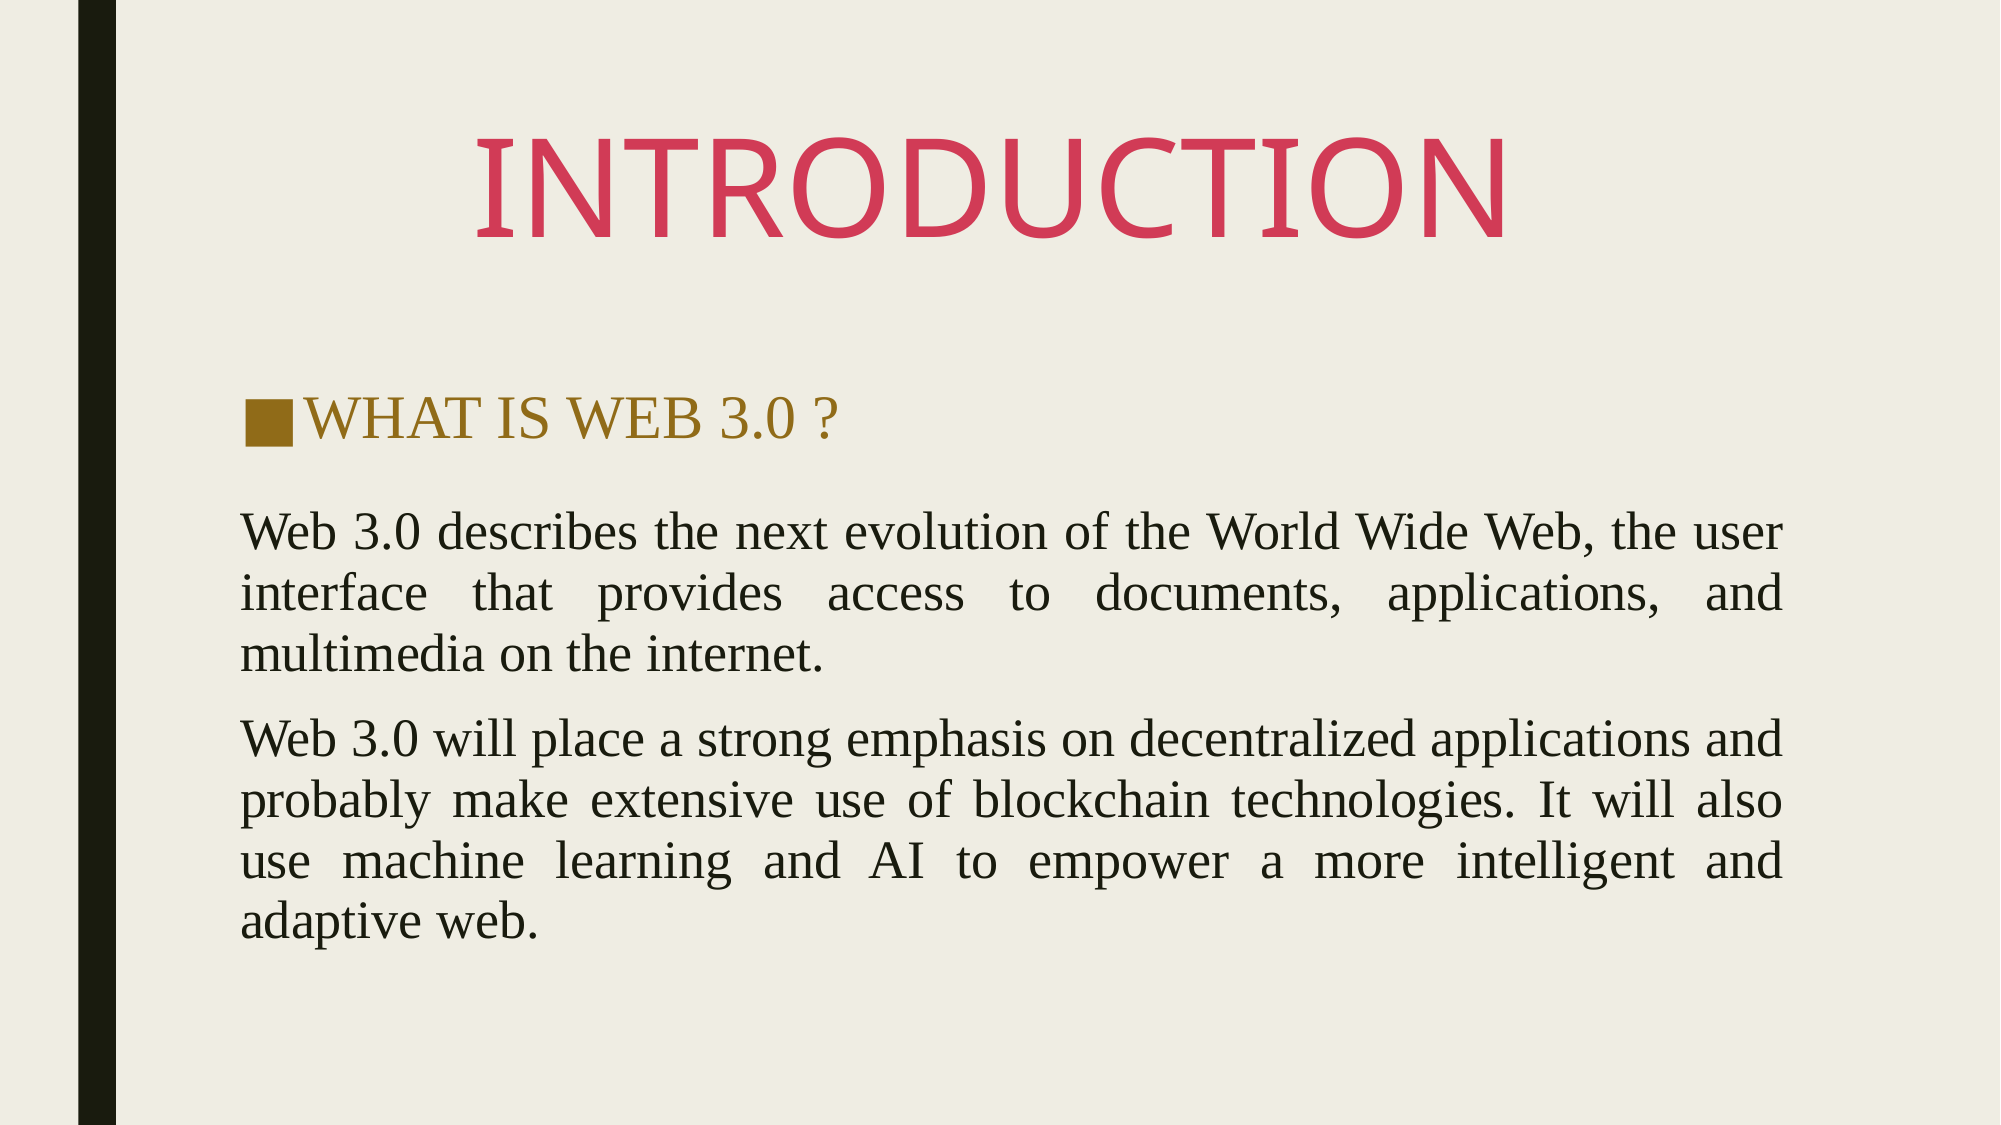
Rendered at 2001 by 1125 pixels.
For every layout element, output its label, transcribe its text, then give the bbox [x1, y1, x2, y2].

list WHAT IS WEB 3.0 ? Web 3.0 describes the next evolution of the World Wide Web, the user interface that provides access to documents, applications, and multimedia on the internet. Web 3.0 will place a strong emphasis on decentralized applications and probably make extensive use of blockchain technologies. It will also use machine learning and AI to empower a more intelligent and adaptive web. [225, 375, 1800, 963]
title INTRODUCTION [225, 112, 1800, 357]
